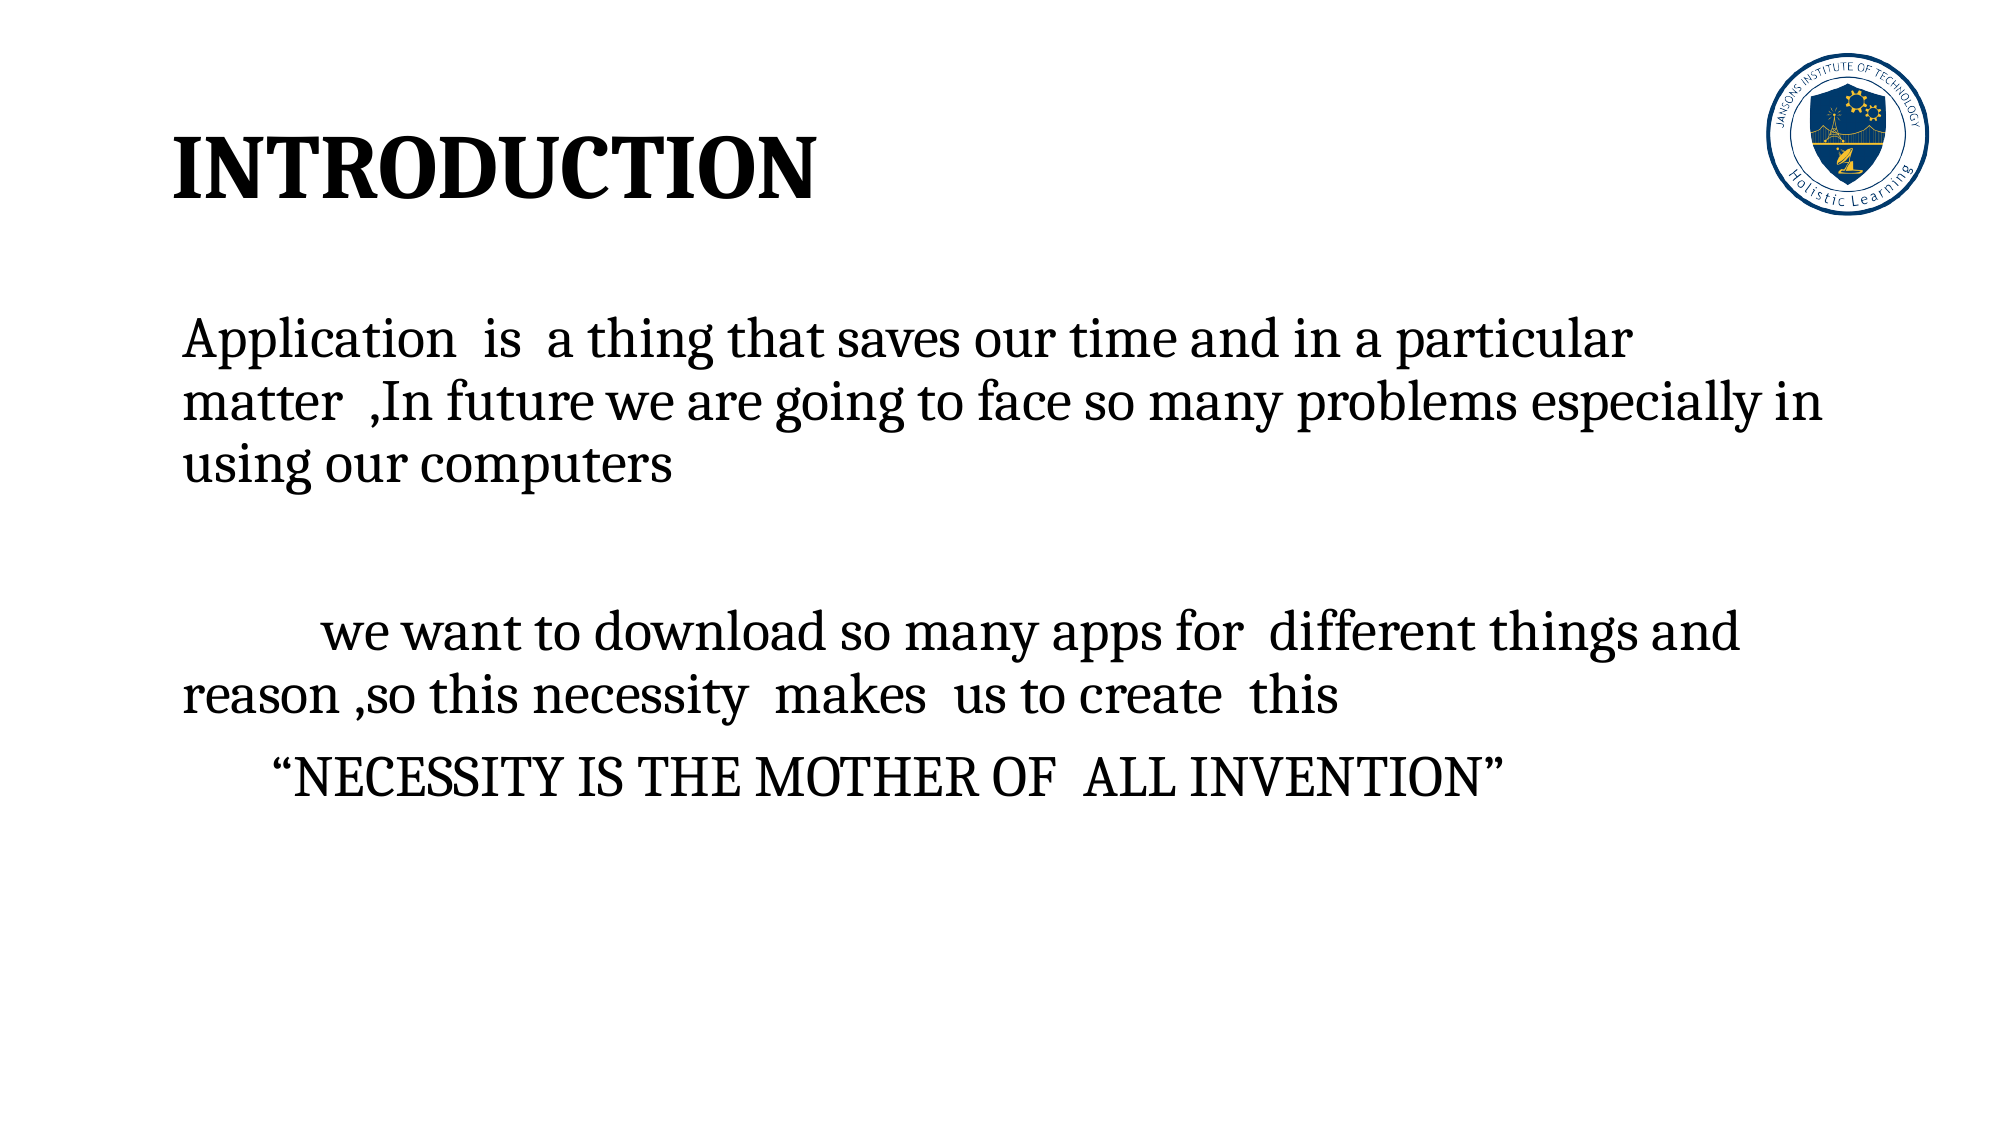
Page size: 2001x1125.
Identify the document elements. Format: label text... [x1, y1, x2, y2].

list Application is a thing that saves our time and in a particular matter ,In future we are going to face so many problems especially in using our computers we want to download so many apps for different things and reason ,so this necessity makes us to create this “NECESSITY IS THE MOTHER OF ALL INVENTION” [159, 299, 1863, 1014]
picture [1749, 46, 1945, 225]
title INTRODUCTION [156, 59, 1863, 278]
